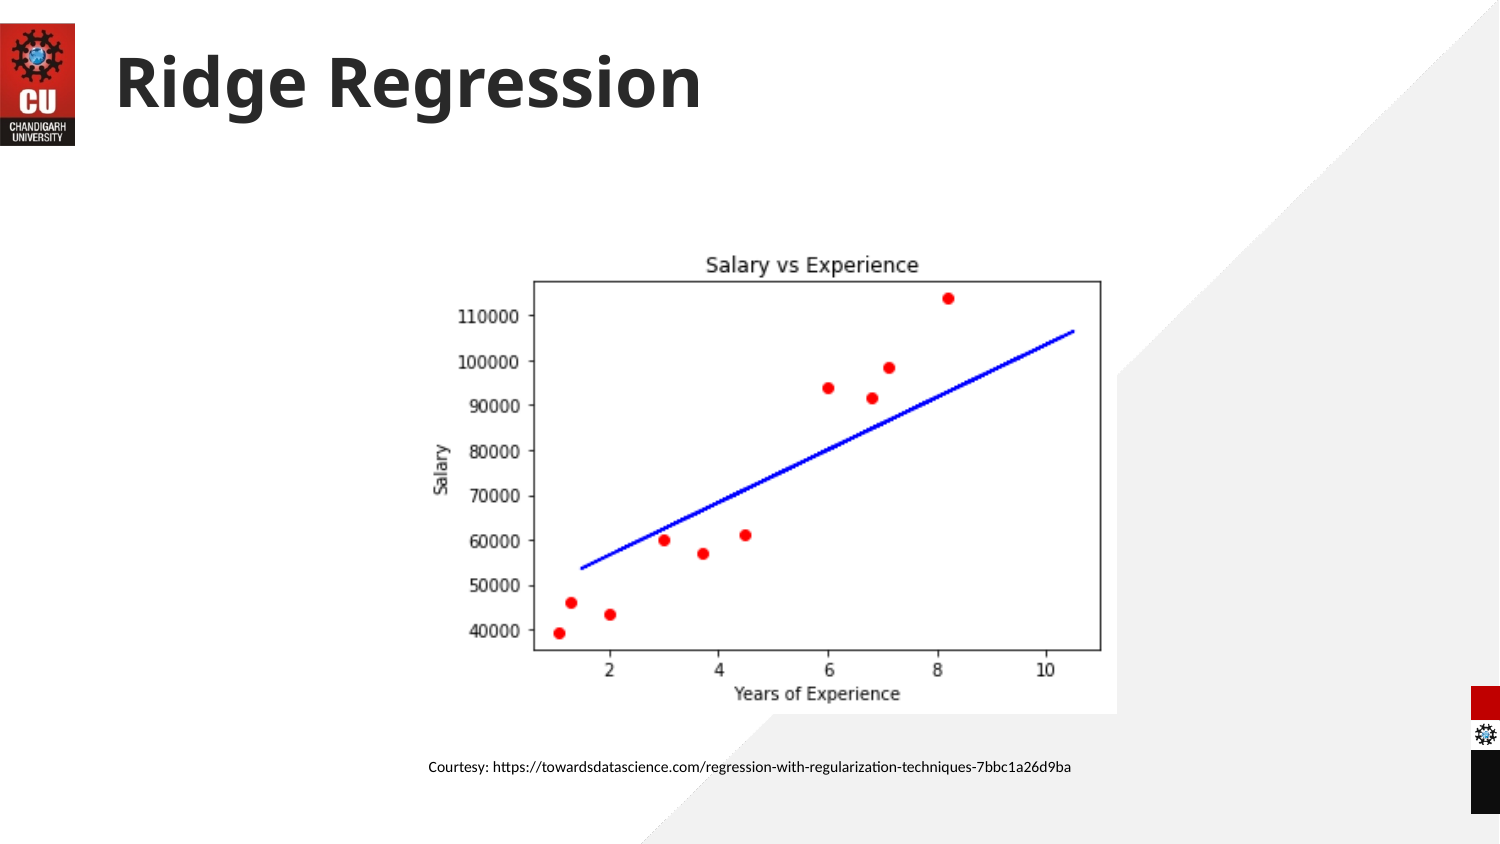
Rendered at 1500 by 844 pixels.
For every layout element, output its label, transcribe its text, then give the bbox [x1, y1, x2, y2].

text_box Courtesy: https://towardsdatascience.com/regression-with-regularization-techniques-7bbc1a26d9ba [55, 749, 1445, 784]
picture [0, 0, 1500, 844]
title Ridge Regression [102, 44, 1398, 209]
